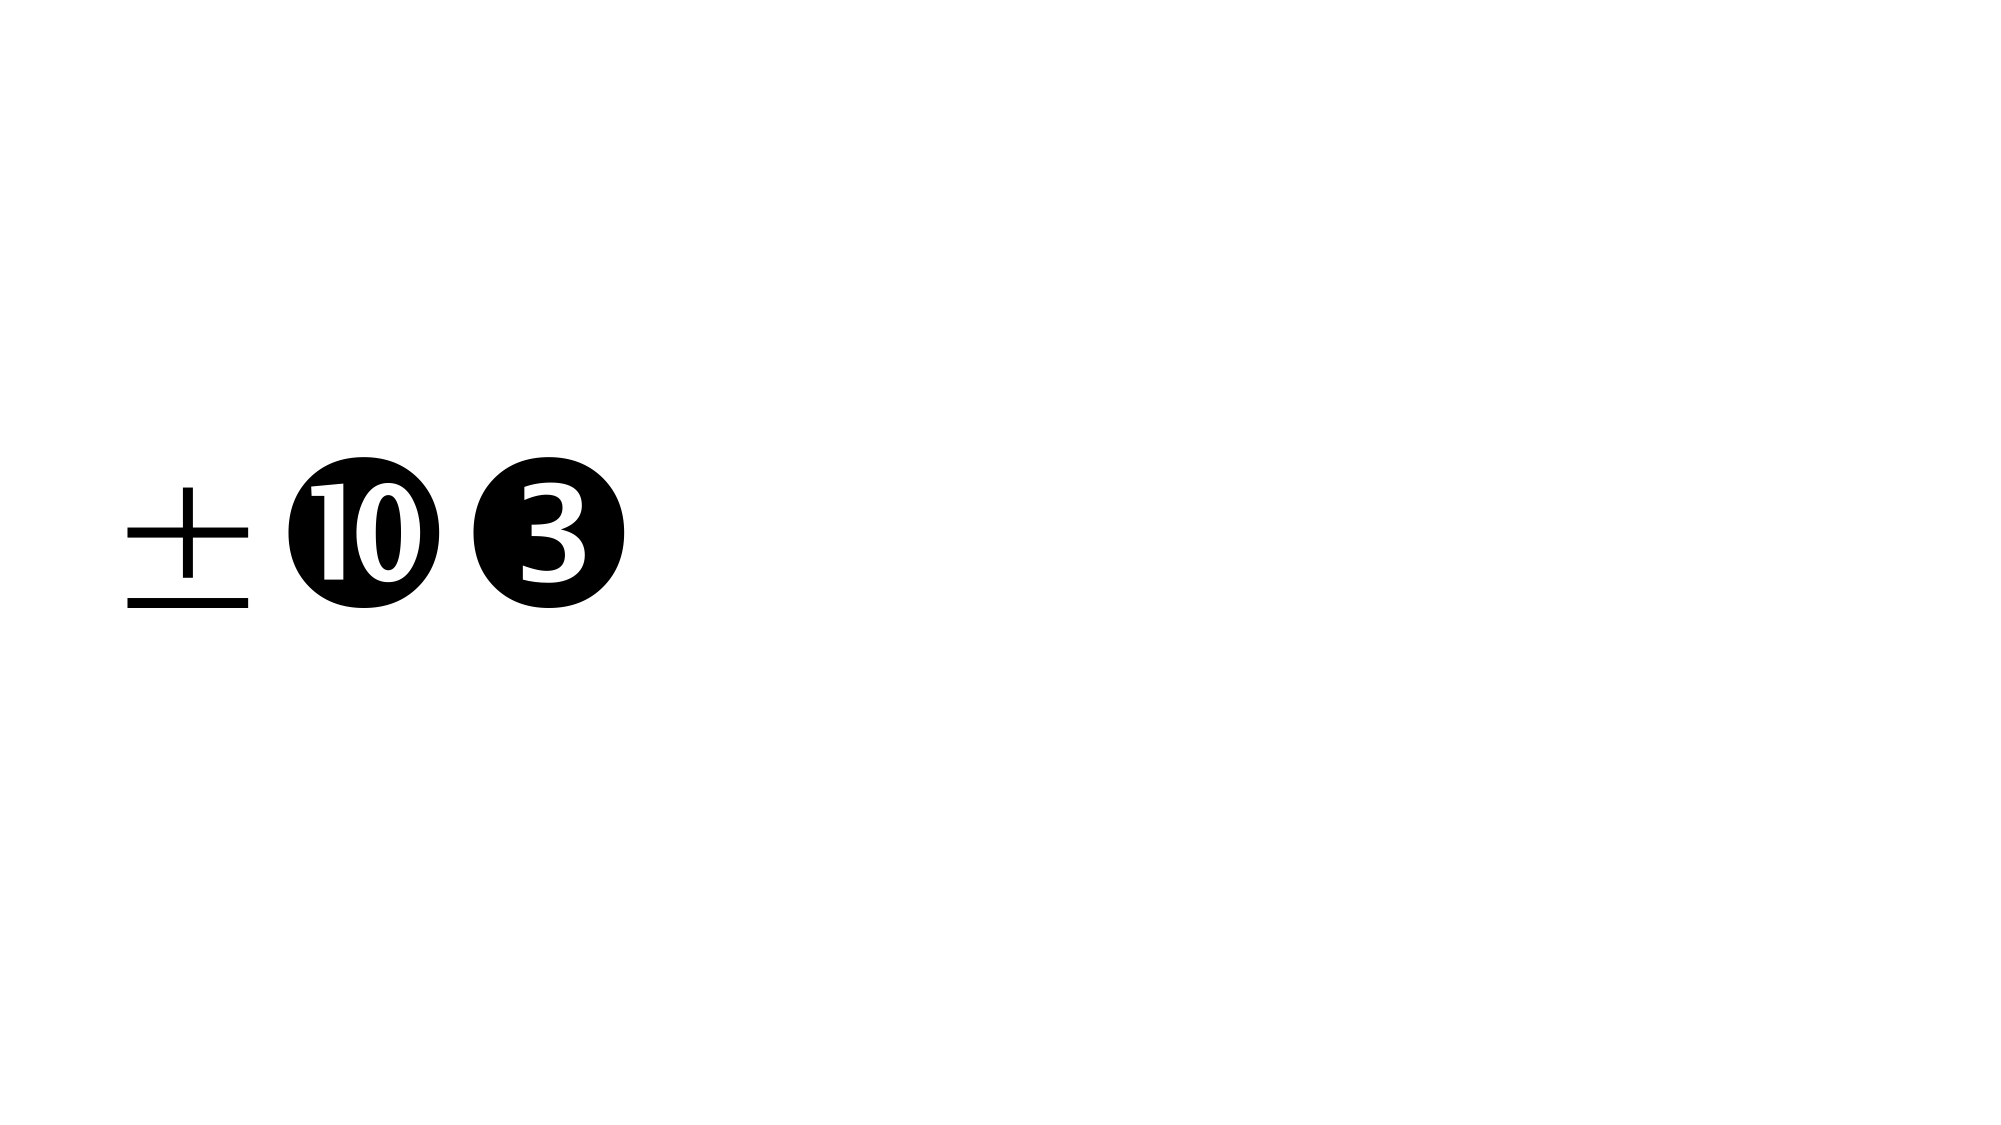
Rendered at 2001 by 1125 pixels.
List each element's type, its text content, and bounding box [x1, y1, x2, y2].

text_box  [90, 392, 2000, 658]
